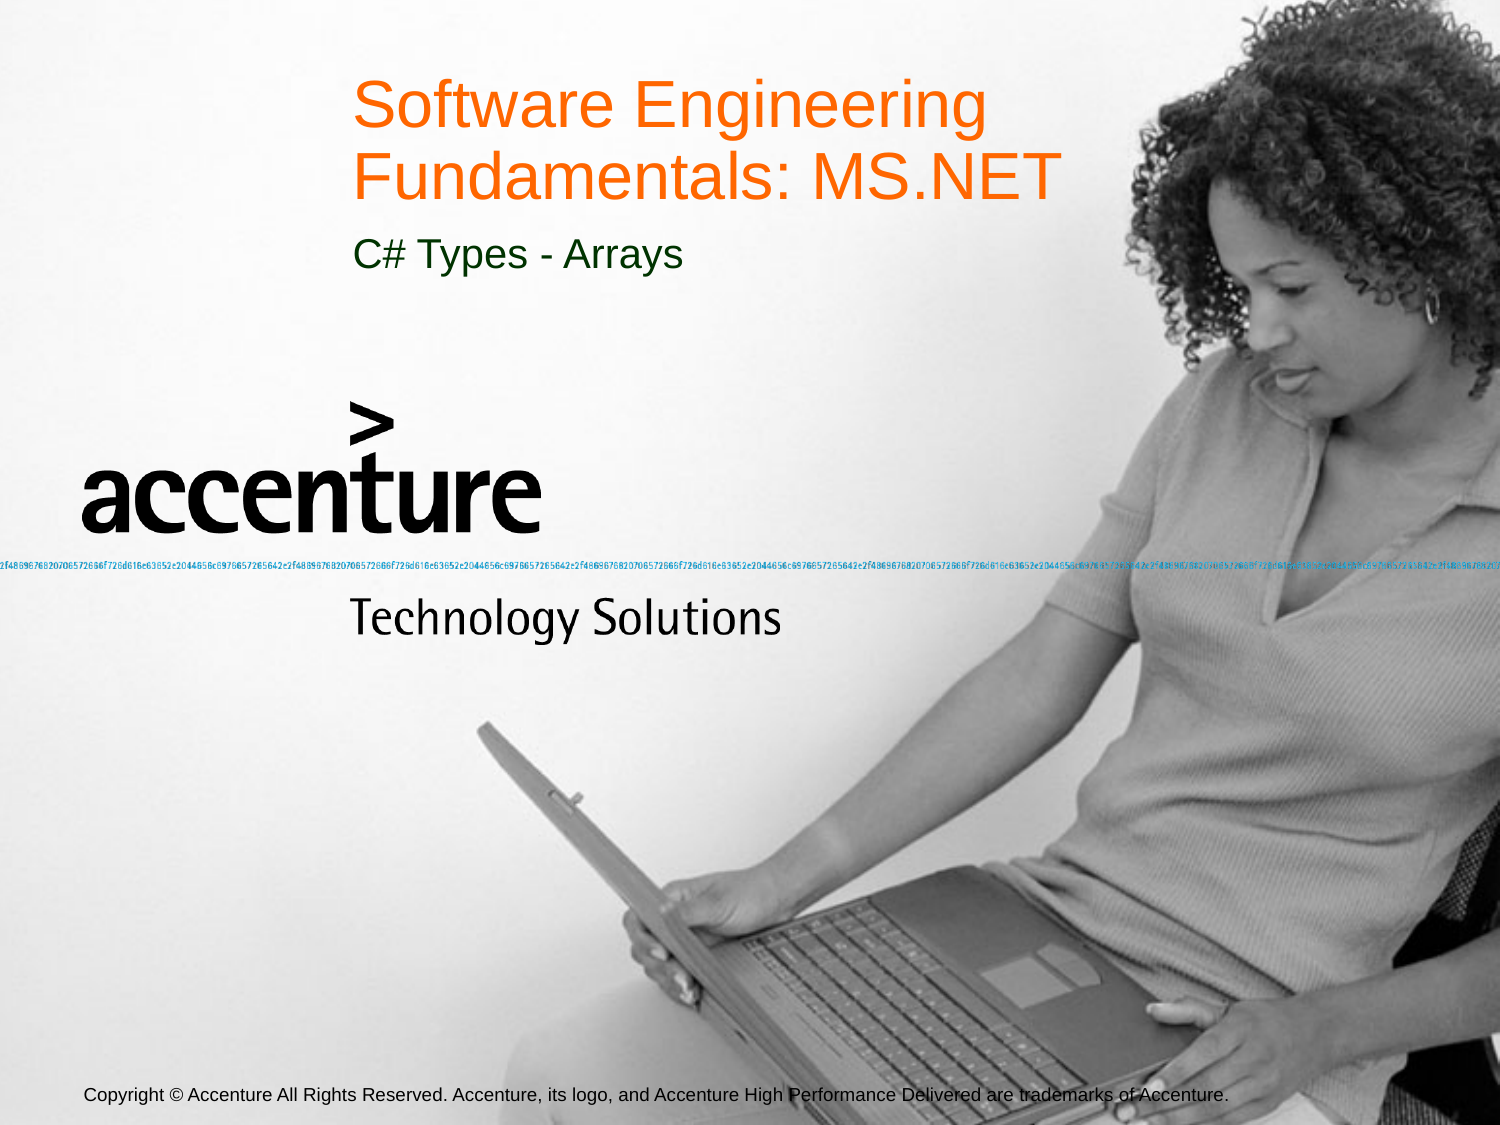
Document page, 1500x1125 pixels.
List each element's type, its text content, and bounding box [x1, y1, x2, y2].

title Software Engineering Fundamentals: MS.NET [337, 62, 1413, 213]
text_box [658, 674, 1500, 788]
subtitle C# Types - Arrays [337, 224, 1415, 367]
picture [0, 0, 1500, 1125]
